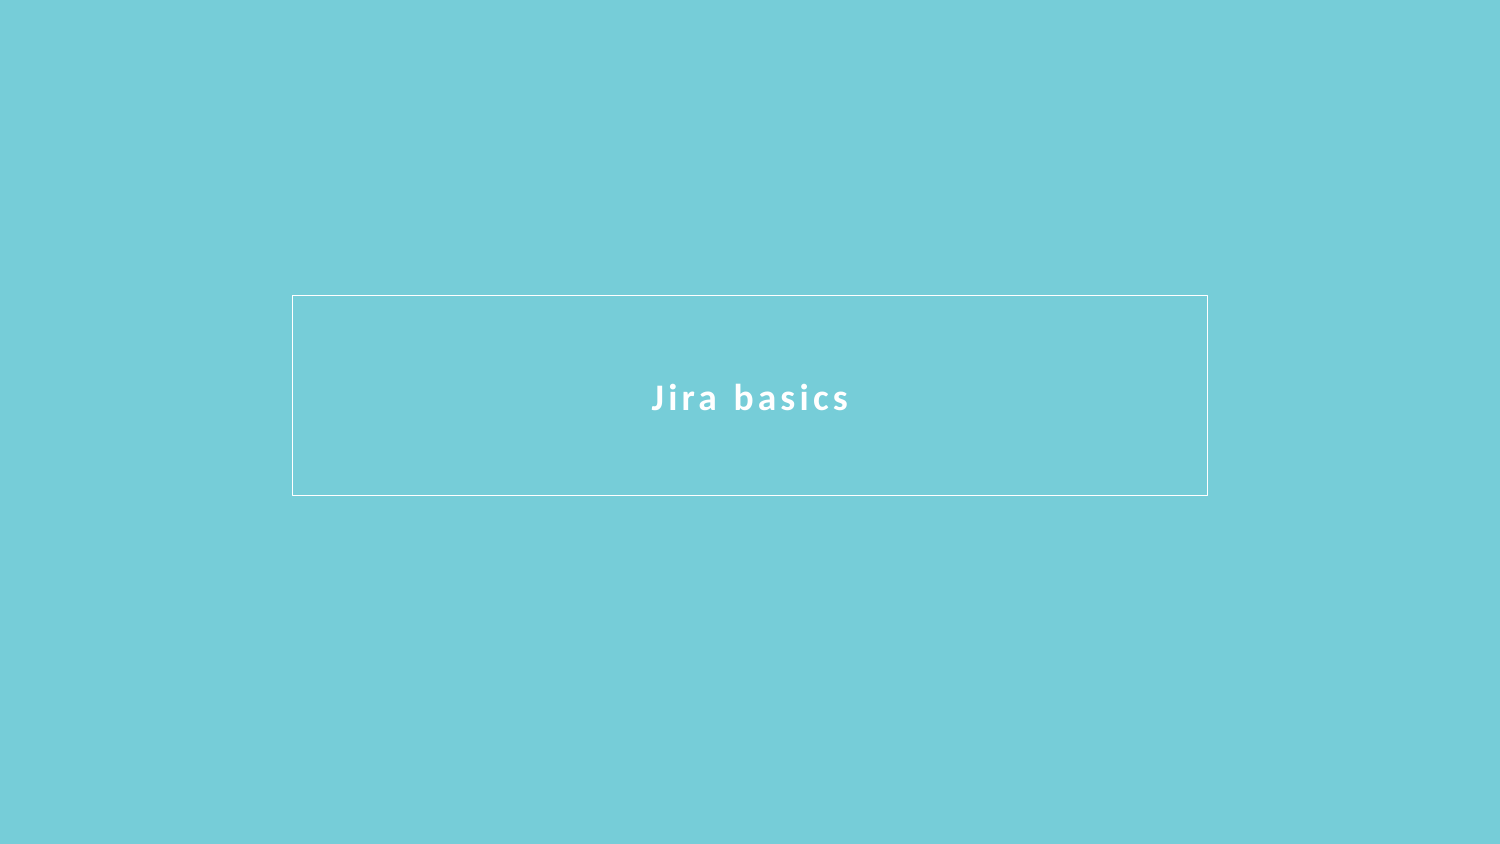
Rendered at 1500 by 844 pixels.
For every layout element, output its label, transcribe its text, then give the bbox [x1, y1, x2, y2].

title Jira basics [292, 295, 1208, 496]
